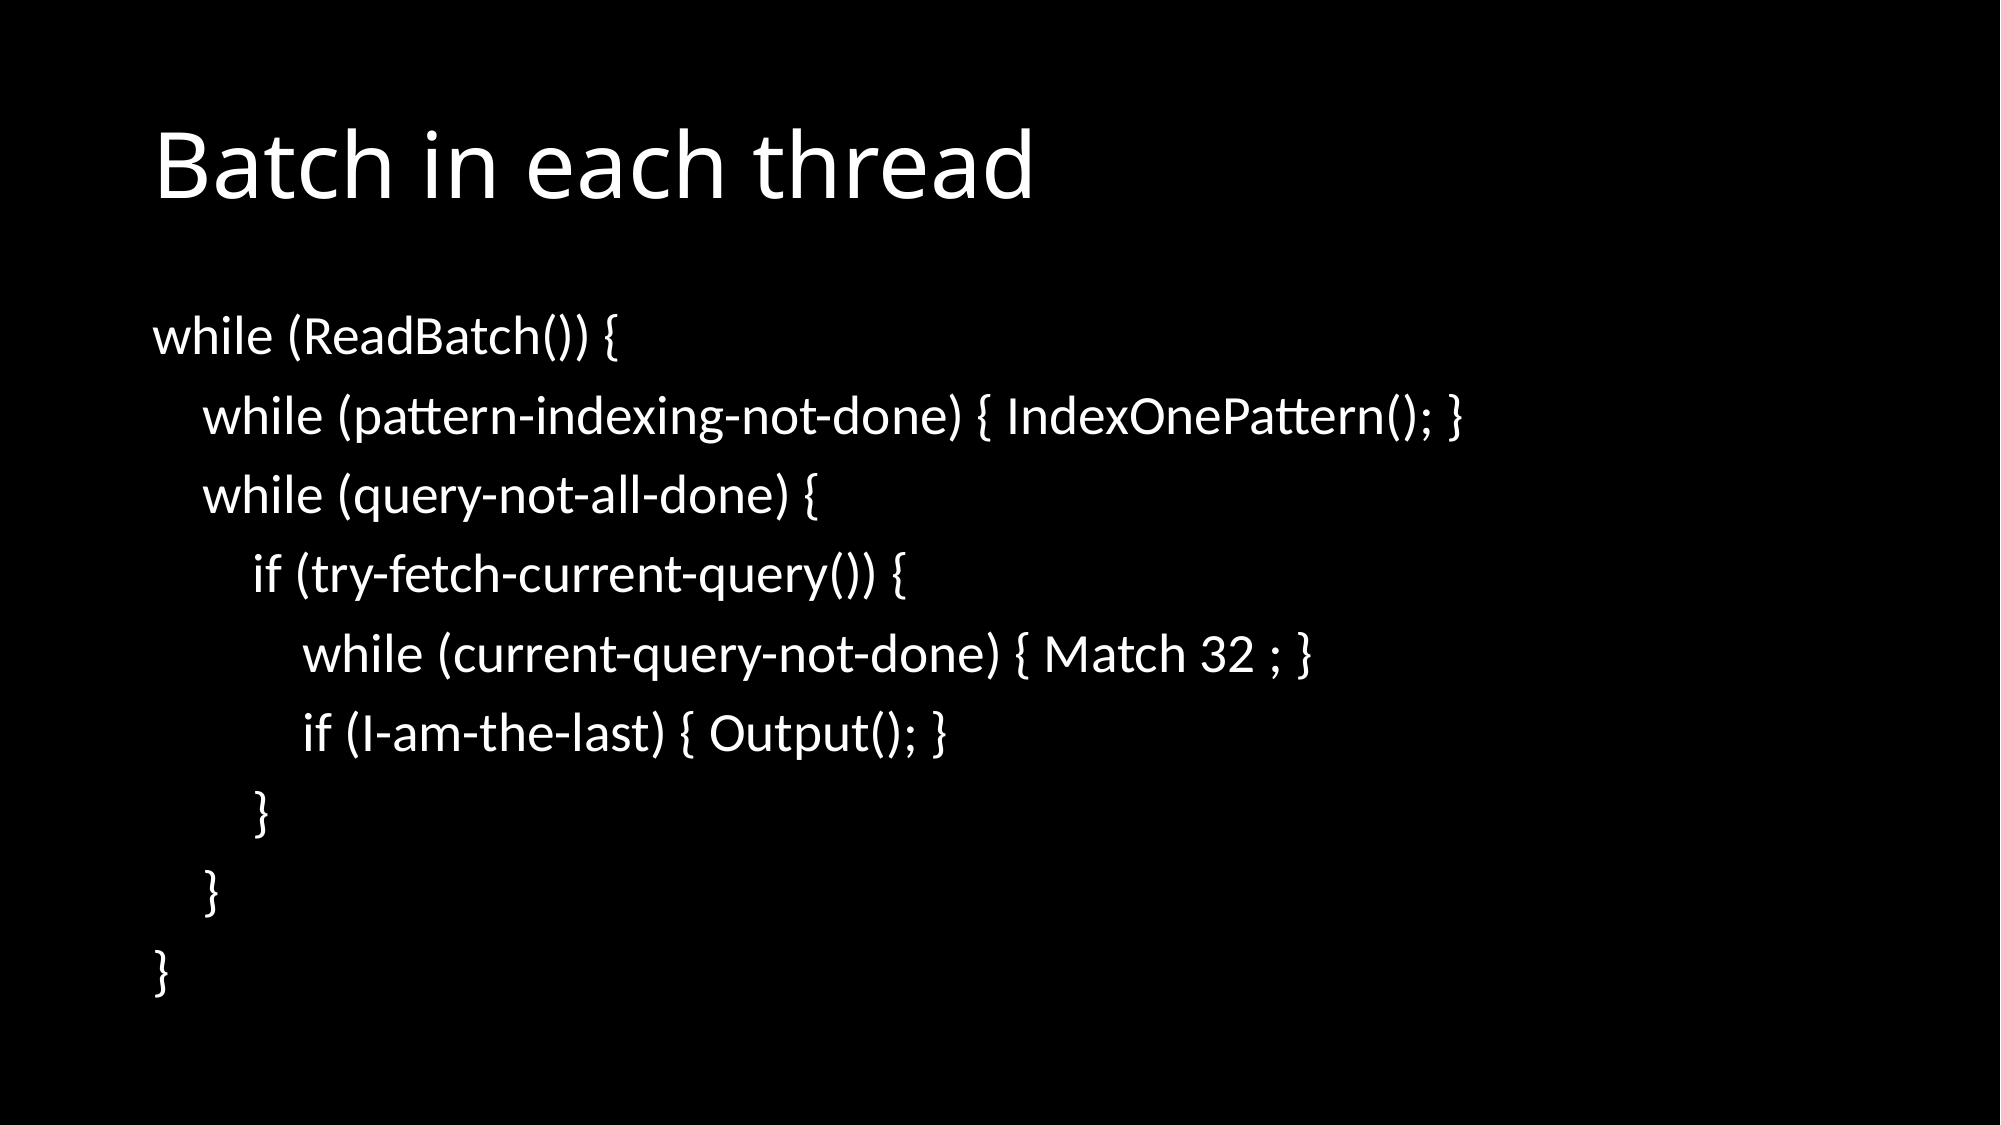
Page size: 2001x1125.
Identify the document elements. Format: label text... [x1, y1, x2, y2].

title Batch in each thread [137, 59, 1863, 278]
